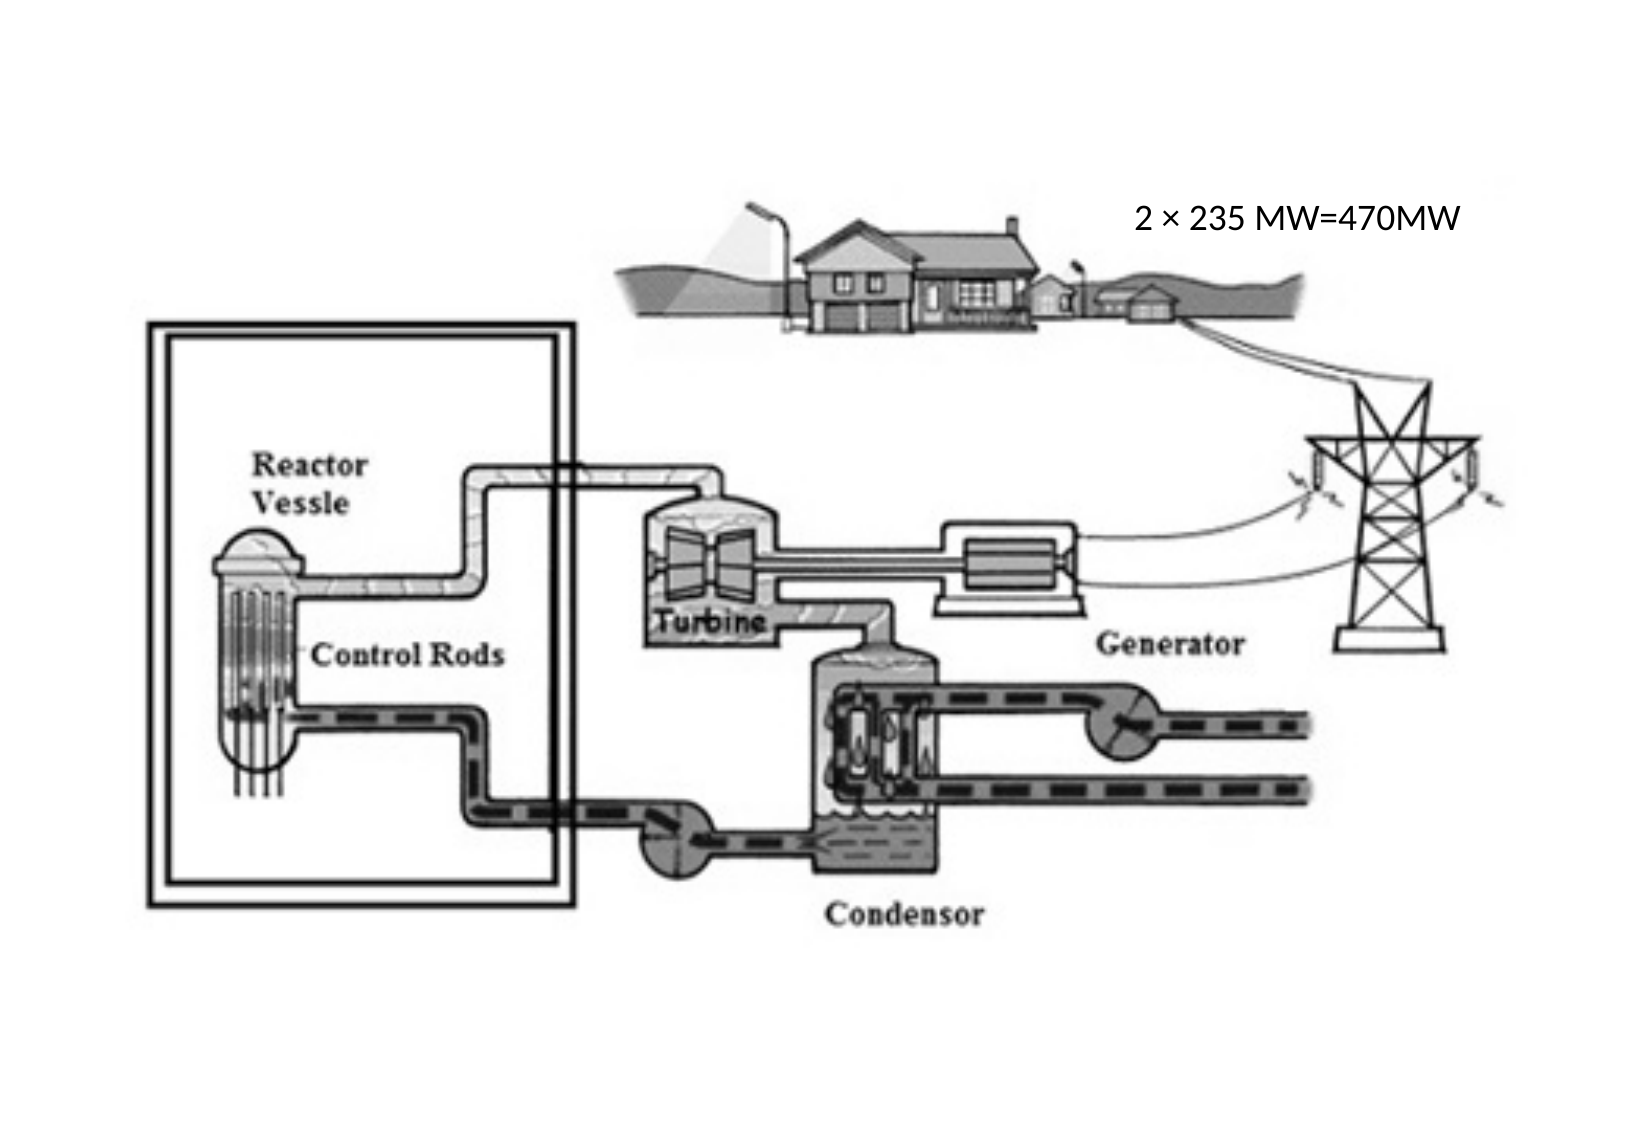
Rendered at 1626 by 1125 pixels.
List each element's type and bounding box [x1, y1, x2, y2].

picture [103, 175, 1528, 973]
